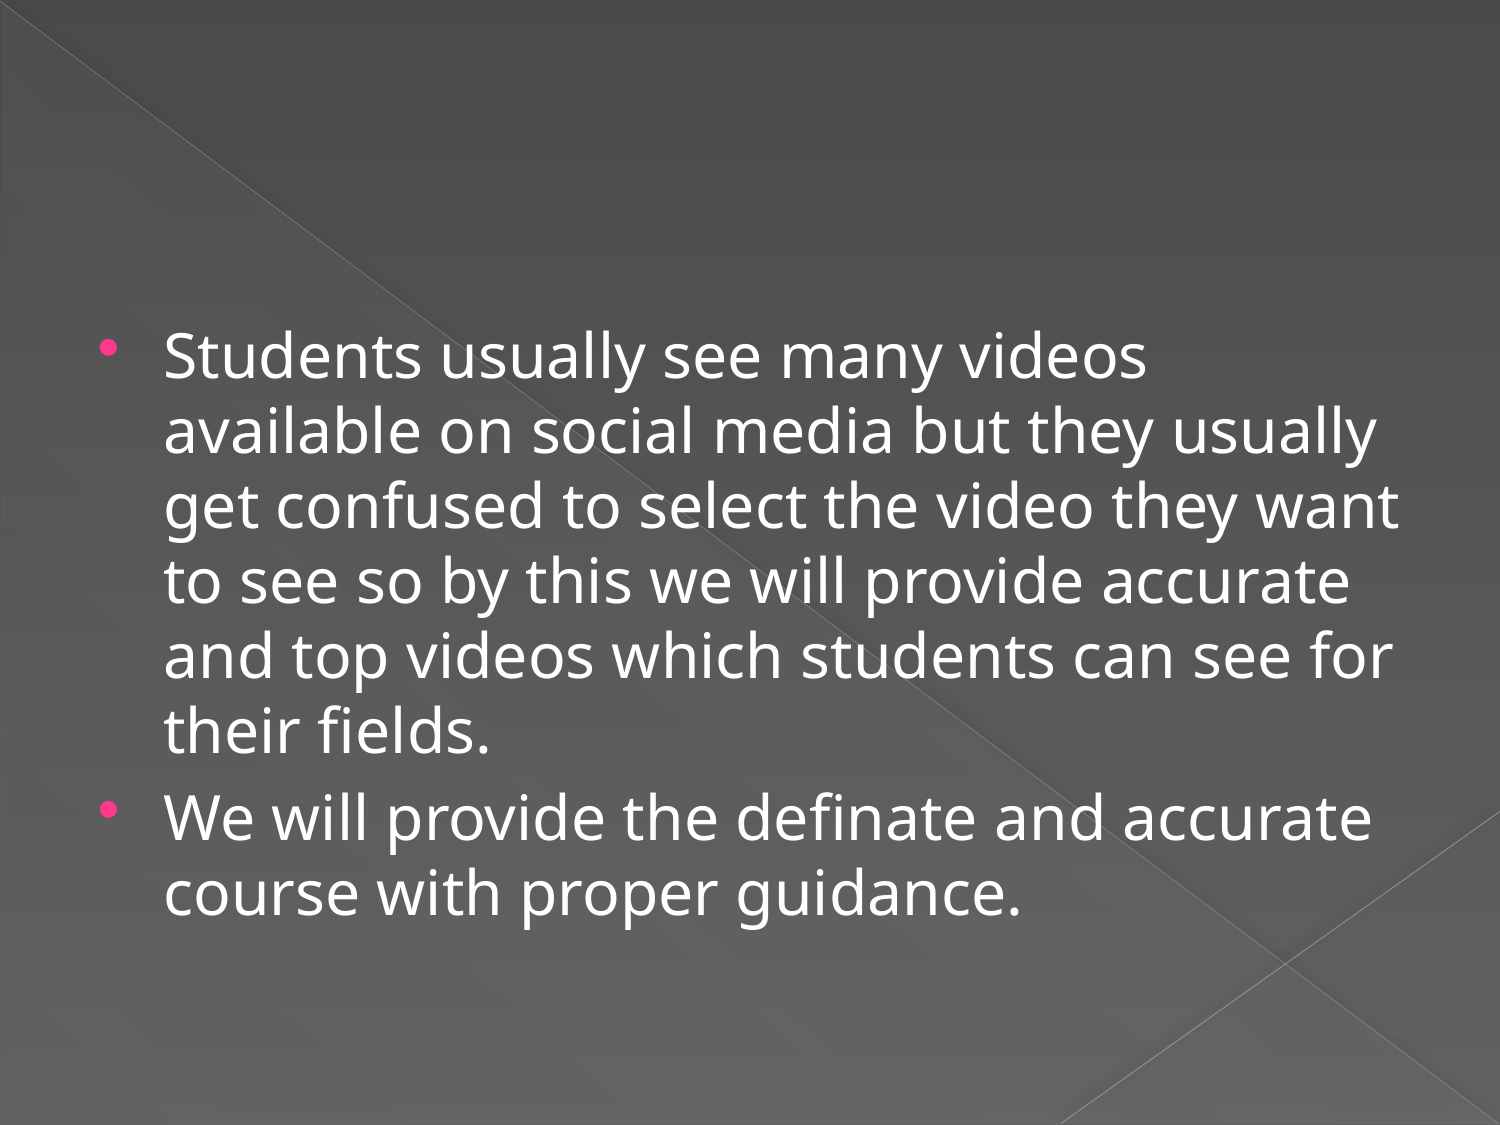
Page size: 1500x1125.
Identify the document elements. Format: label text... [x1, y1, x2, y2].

list Students usually see many videos available on social media but they usually get confused to select the video they want to see so by this we will provide accurate and top videos which students can see for their fields. We will provide the definate and accurate course with proper guidance. [75, 308, 1425, 1059]
